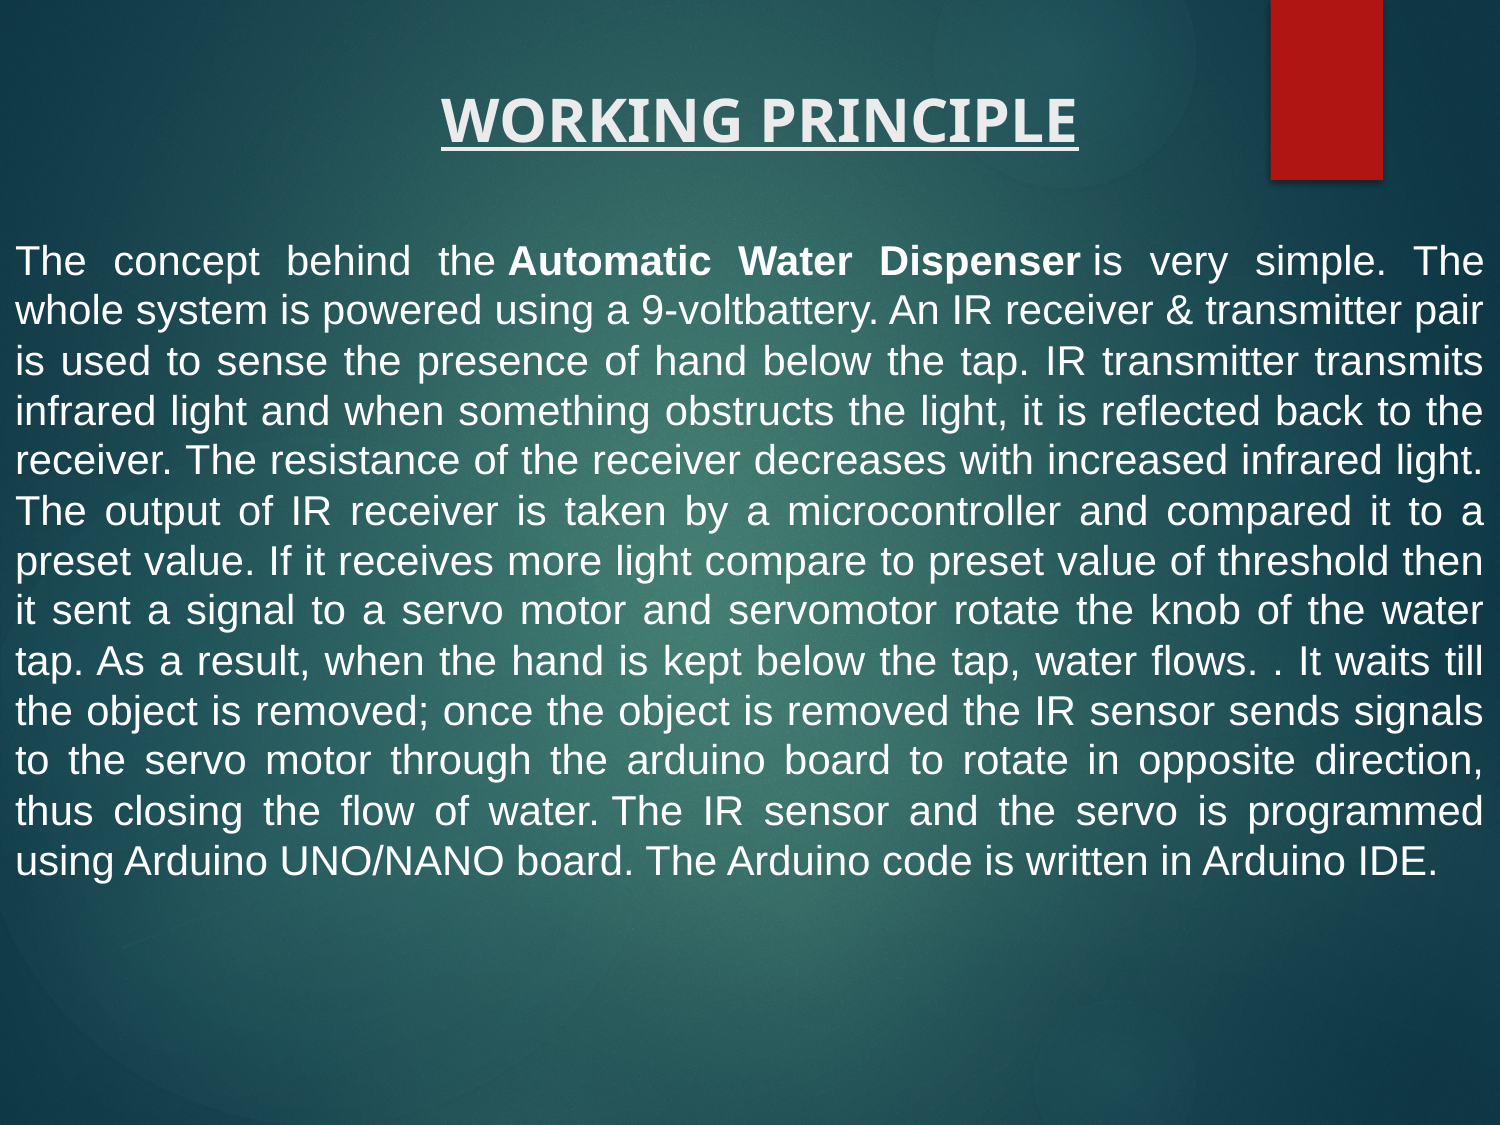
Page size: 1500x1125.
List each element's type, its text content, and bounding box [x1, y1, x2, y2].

text_box The concept behind the Automatic Water Dispenser is very simple. The whole system is powered using a 9-voltbattery. An IR receiver & transmitter pair is used to sense the presence of hand below the tap. IR transmitter transmits infrared light and when something obstructs the light, it is reflected back to the receiver. The resistance of the receiver decreases with increased infrared light. The output of IR receiver is taken by a microcontroller and compared it to a preset value. If it receives more light compare to preset value of threshold then it sent a signal to a servo motor and servomotor rotate the knob of the water tap. As a result, when the hand is kept below the tap, water flows. . It waits till the object is removed; once the object is removed the IR sensor sends signals to the servo motor through the arduino board to rotate in opposite direction, thus closing the flow of water. The IR sensor and the servo is programmed using Arduino UNO/NANO board. The Arduino code is written in Arduino IDE. [0, 225, 1500, 891]
title WORKING PRINCIPLE [79, 74, 1442, 176]
